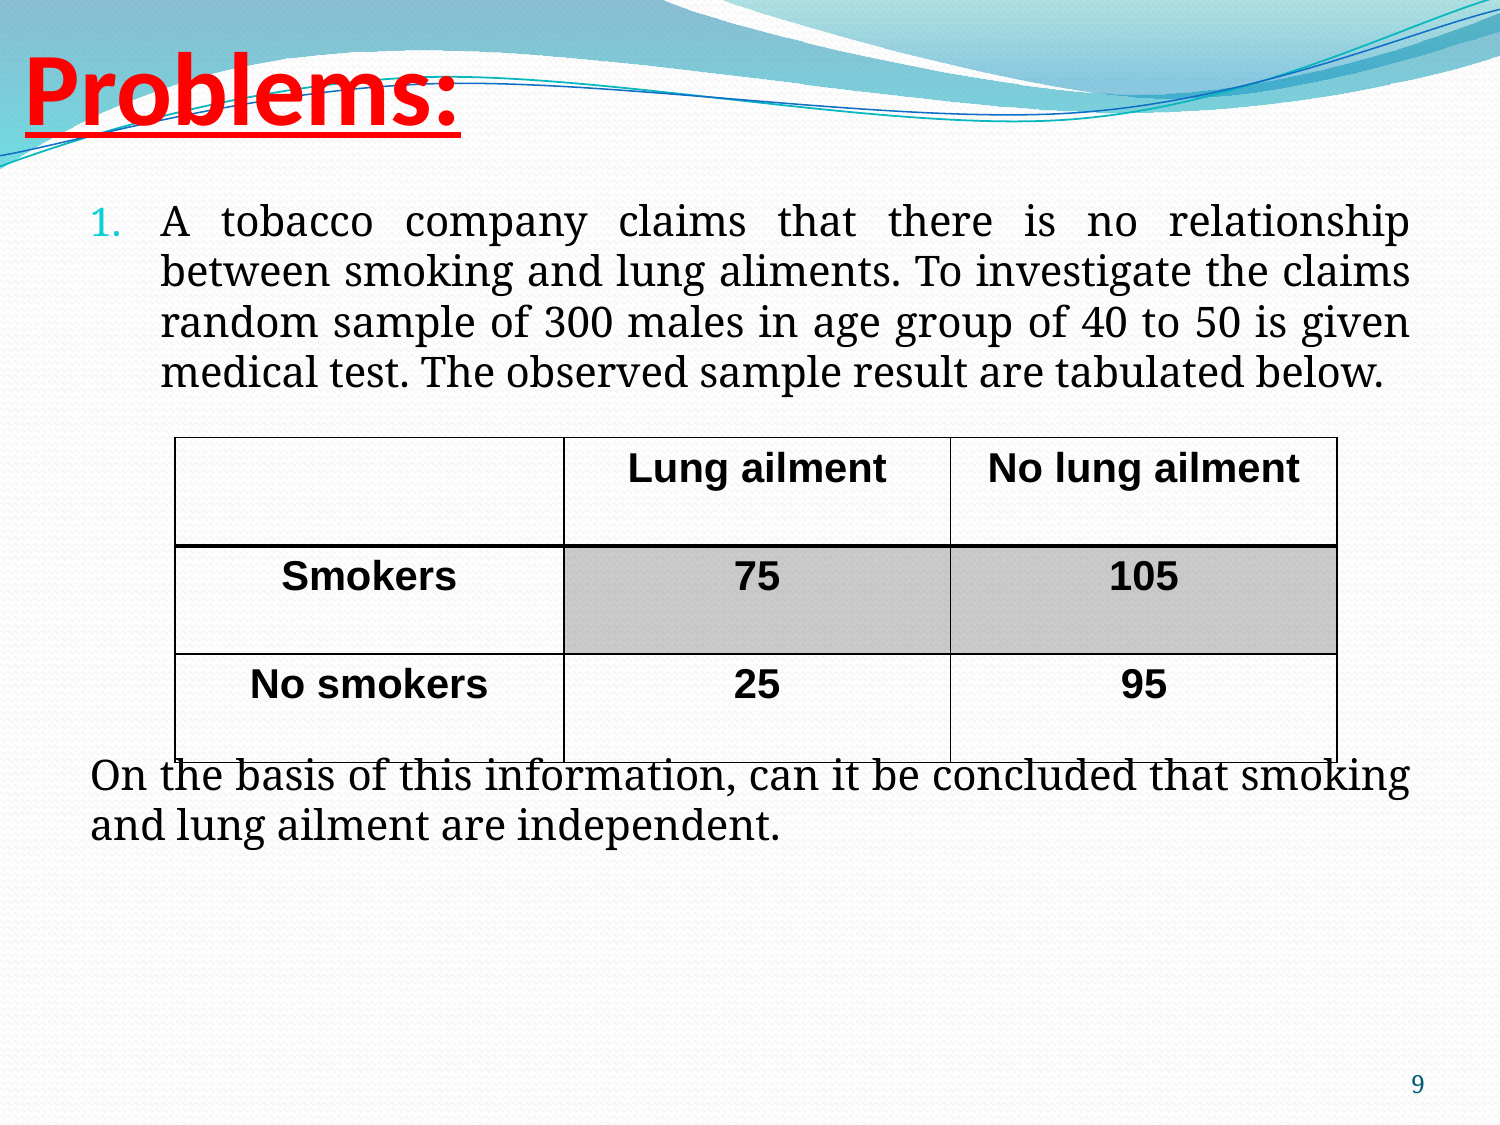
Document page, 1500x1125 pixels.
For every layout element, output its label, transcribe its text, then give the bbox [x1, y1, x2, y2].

table_header No lung ailment [951, 438, 1336, 544]
title Problems: [24, 0, 1375, 146]
table_cell Smokers [176, 548, 563, 653]
table_cell 25 [565, 655, 950, 762]
slide_number 9 [1299, 1042, 1425, 1103]
table_cell No smokers [176, 655, 563, 762]
table_cell 75 [565, 548, 950, 653]
table_header [176, 438, 563, 544]
table_cell 95 [951, 655, 1336, 762]
table_header Lung ailment [565, 438, 950, 544]
table_cell 105 [951, 548, 1336, 653]
list A tobacco company claims that there is no relationship between smoking and lung aliments. To investigate the claims random sample of 300 males in age group of 40 to 50 is given medical test. The observed sample result are tabulated below. On the basis of this information, can it be concluded that smoking and lung ailment are independent. [75, 187, 1425, 908]
